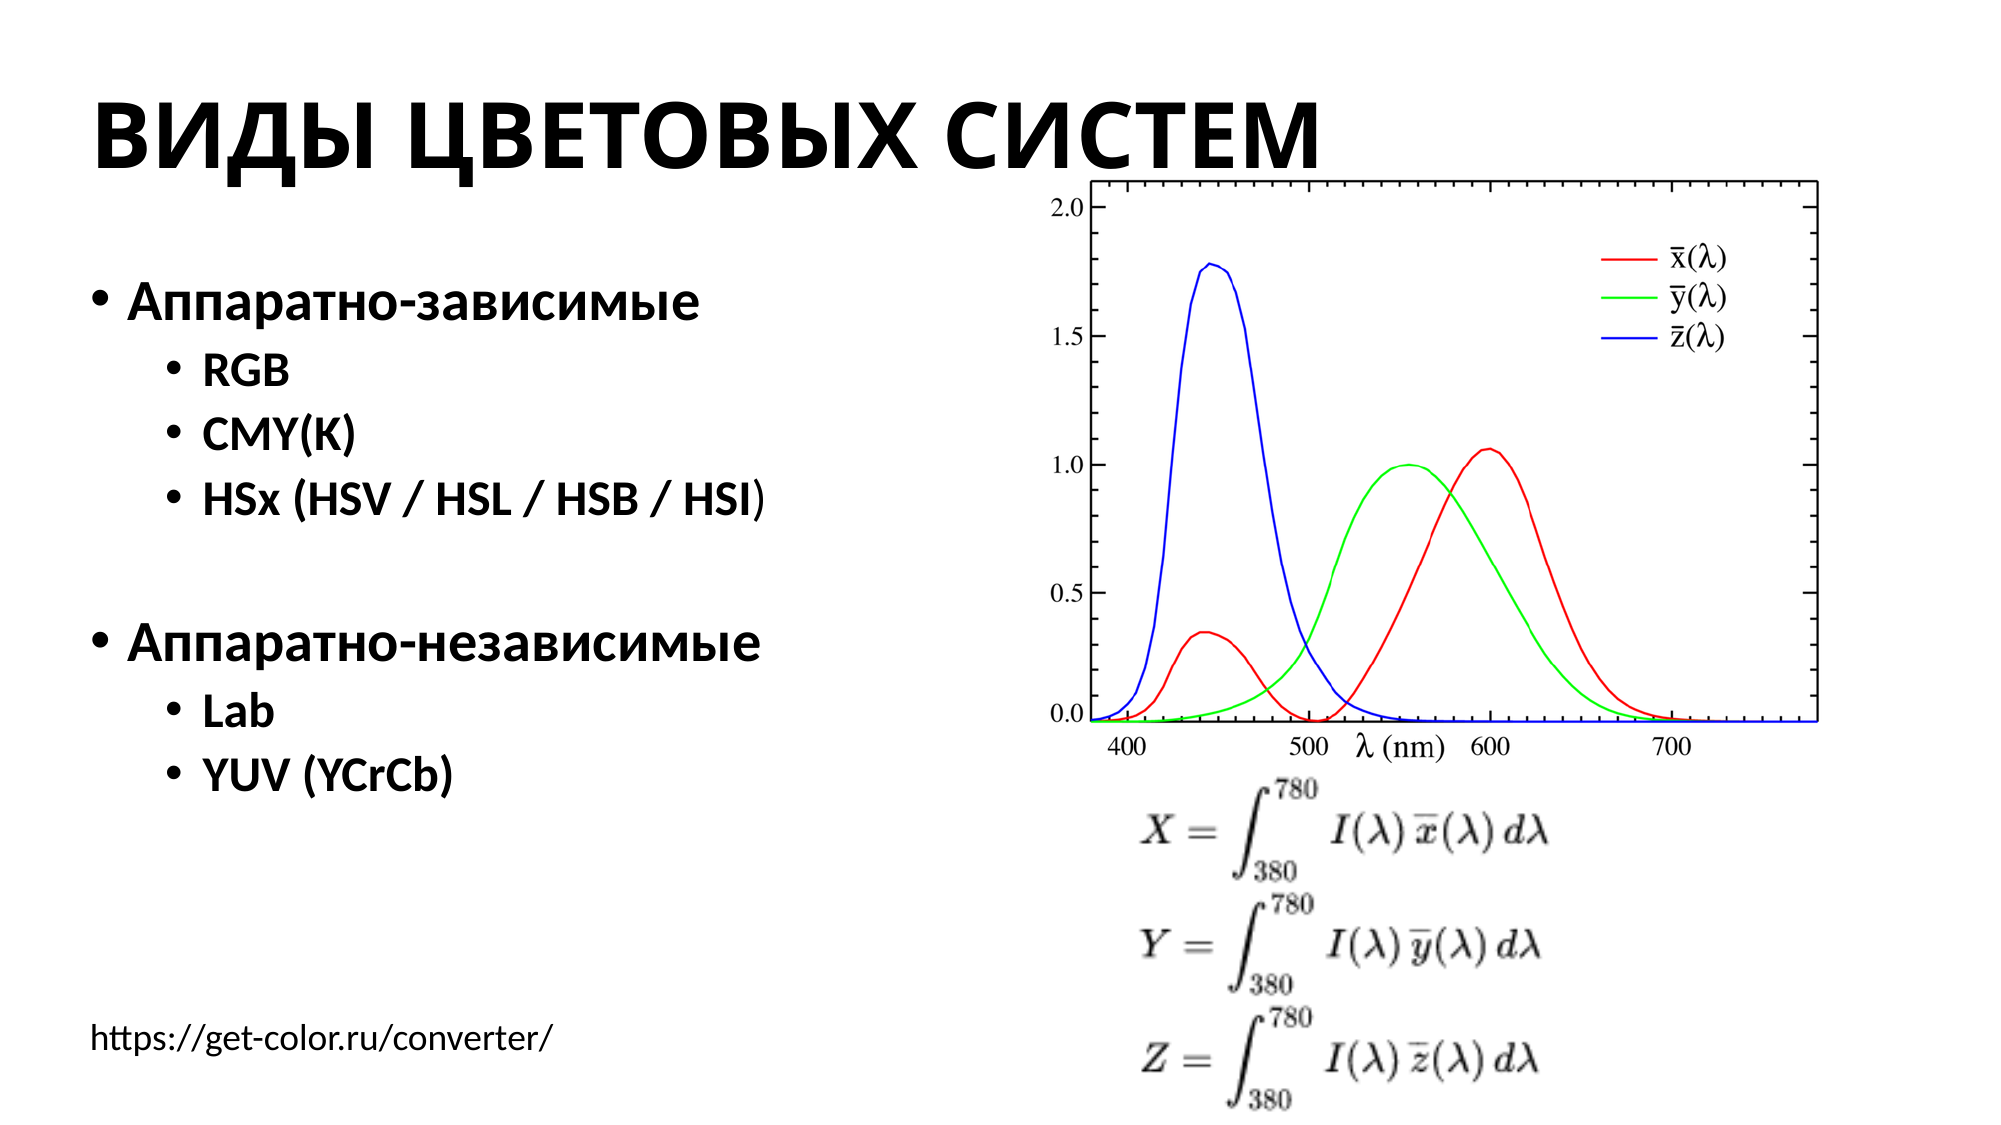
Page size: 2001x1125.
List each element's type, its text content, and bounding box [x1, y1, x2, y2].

text_box Аппаратно-зависимые RGB CMY(K) HSx (HSV / HSL / HSB / HSI) Аппаратно-независимые Lab YUV (YCrCb) [74, 262, 1118, 1006]
picture [1035, 170, 1827, 1124]
text_box https://get-color.ru/converter/ [75, 1005, 1075, 1066]
title ВИДЫ ЦВЕТОВЫХ СИСТЕМ [75, 45, 1425, 233]
